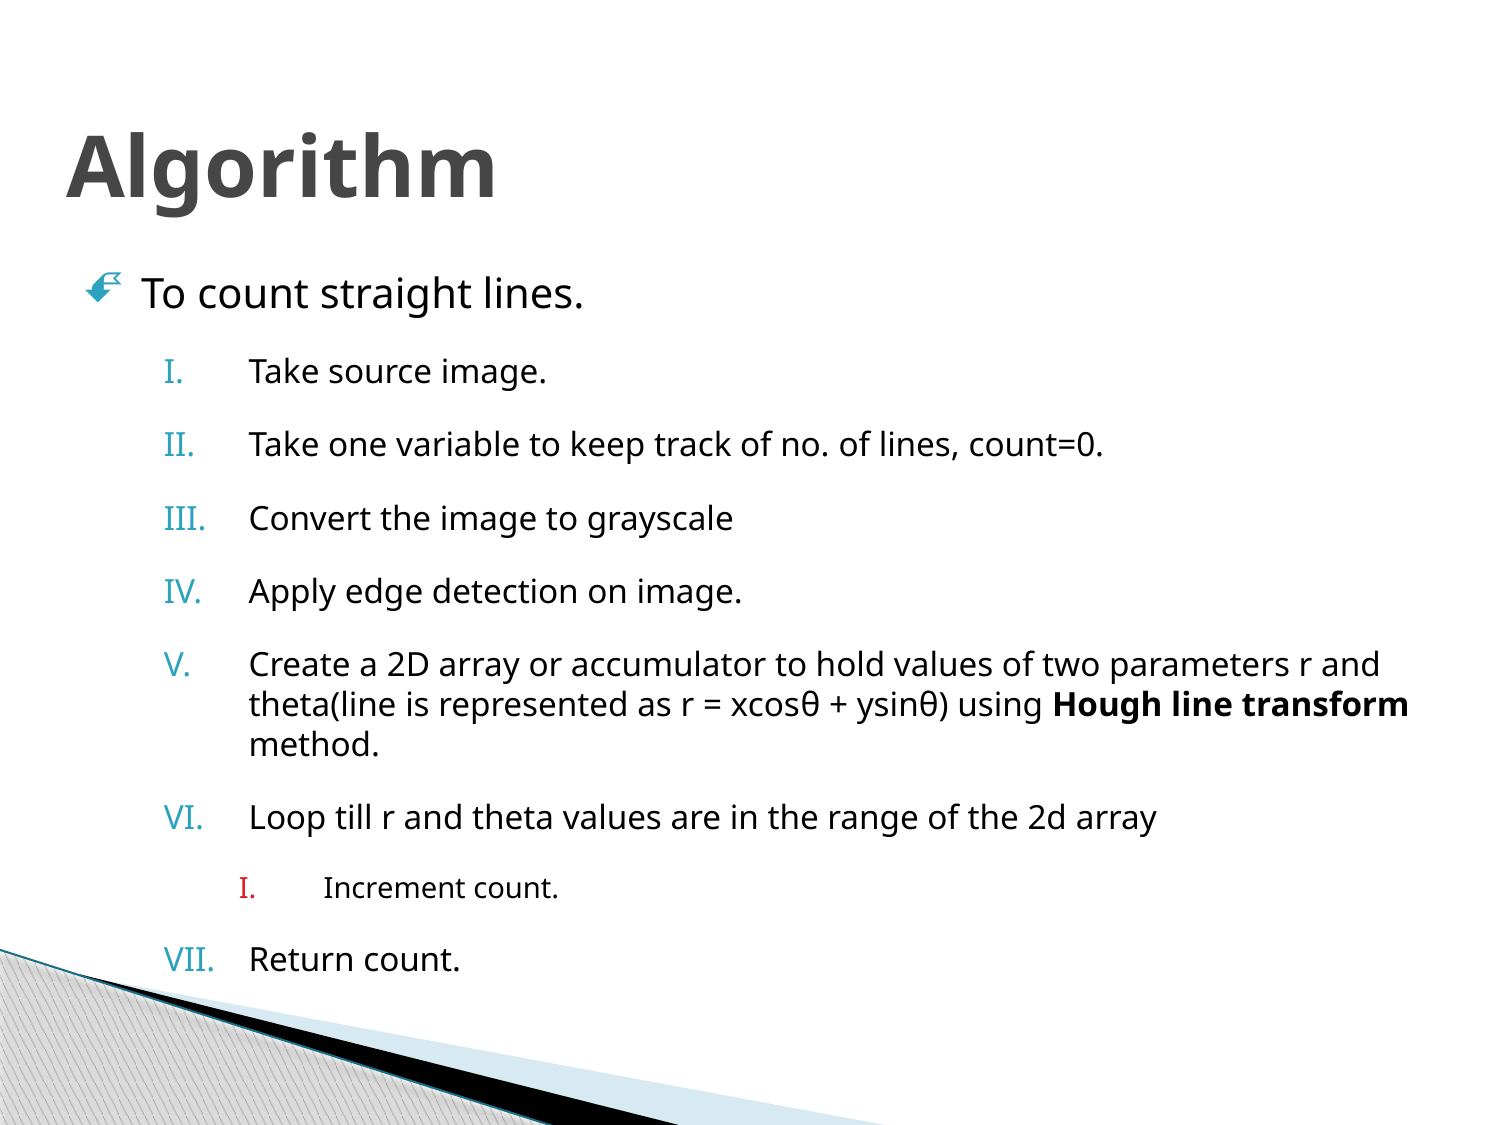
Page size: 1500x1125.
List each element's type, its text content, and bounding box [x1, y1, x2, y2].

list To count straight lines. Take source image. Take one variable to keep track of no. of lines, count=0. Convert the image to grayscale Apply edge detection on image. Create a 2D array or accumulator to hold values of two parameters r and theta(line is represented as r = xcosθ + ysinθ) using Hough line transform method. Loop till r and theta values are in the range of the 2d array Increment count. Return count. [51, 252, 1449, 1000]
title Algorithm [51, 97, 1449, 223]
